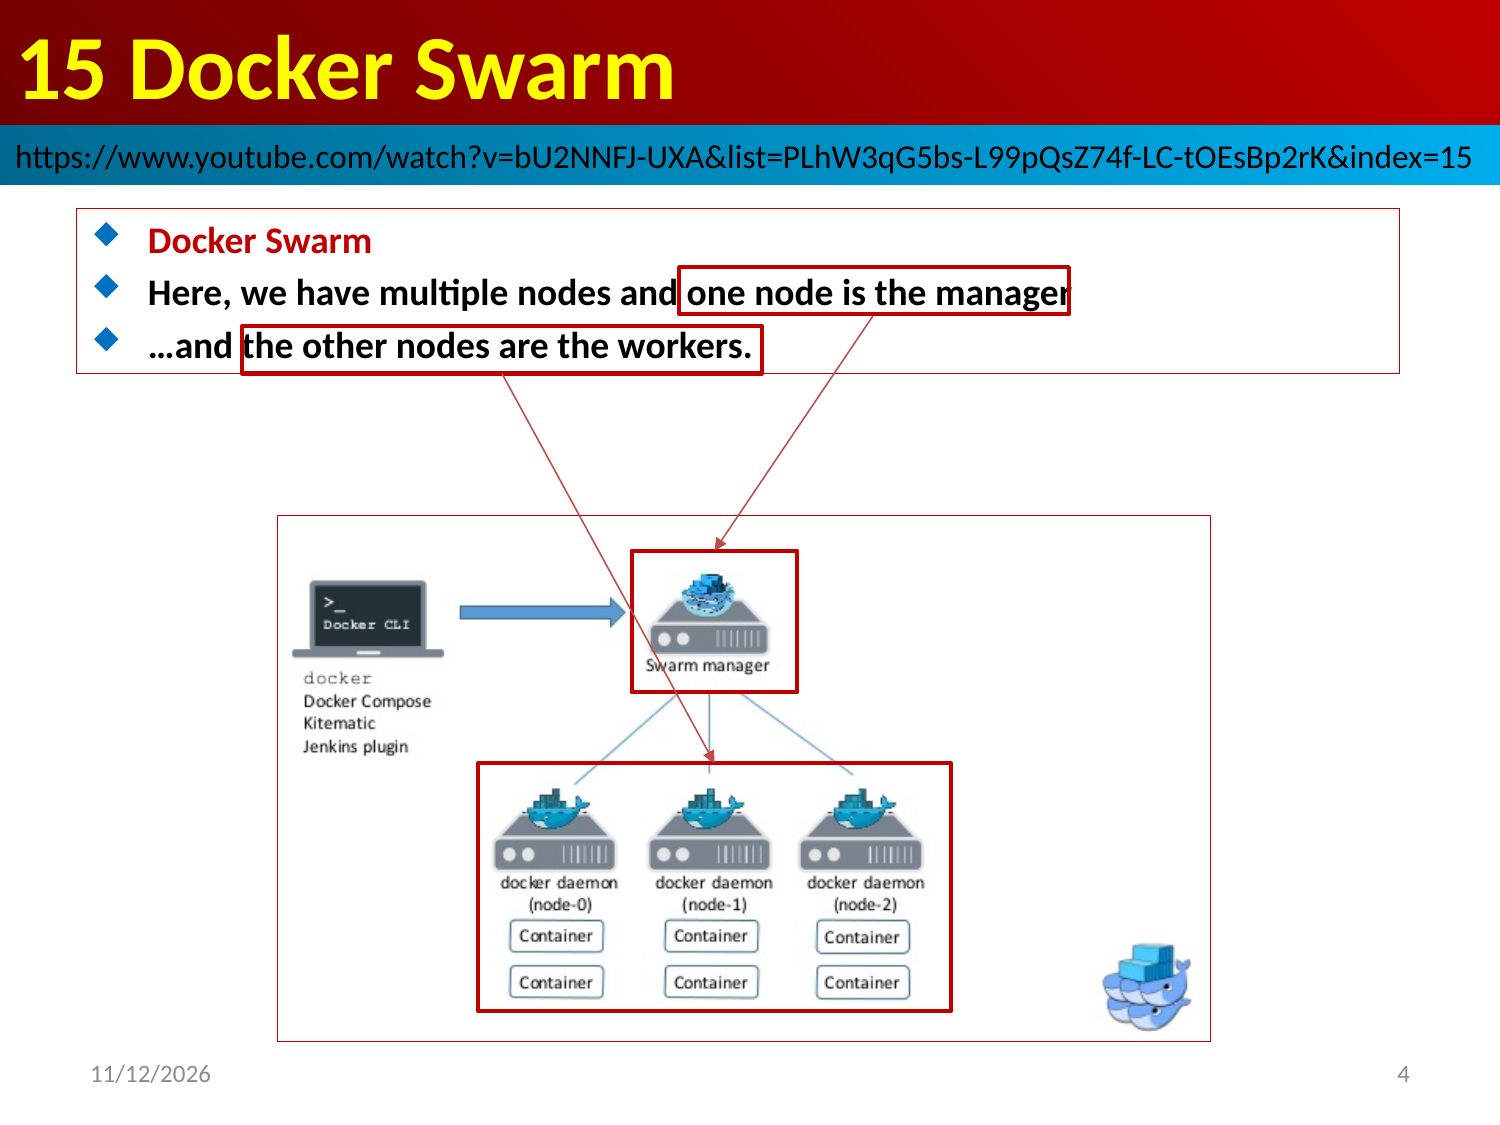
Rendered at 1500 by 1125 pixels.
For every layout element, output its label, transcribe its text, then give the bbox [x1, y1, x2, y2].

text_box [714, 314, 875, 551]
text_box [240, 324, 709, 376]
text_box [677, 265, 1071, 316]
title 15 Docker Swarm [0, 0, 1500, 125]
picture [277, 514, 1211, 1042]
slide_number 4 [1074, 1042, 1425, 1103]
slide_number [75, 1042, 425, 1103]
subtitle Docker Swarm Here, we have multiple nodes and one node is the manager …and the other nodes are the workers. [76, 208, 1400, 374]
text_box https://www.youtube.com/watch?v=bU2NNFJ-UXA&list=PLhW3qG5bs-L99pQsZ74f-LC-tOEsBp2rK&index=15 [0, 125, 1500, 185]
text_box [501, 373, 715, 764]
